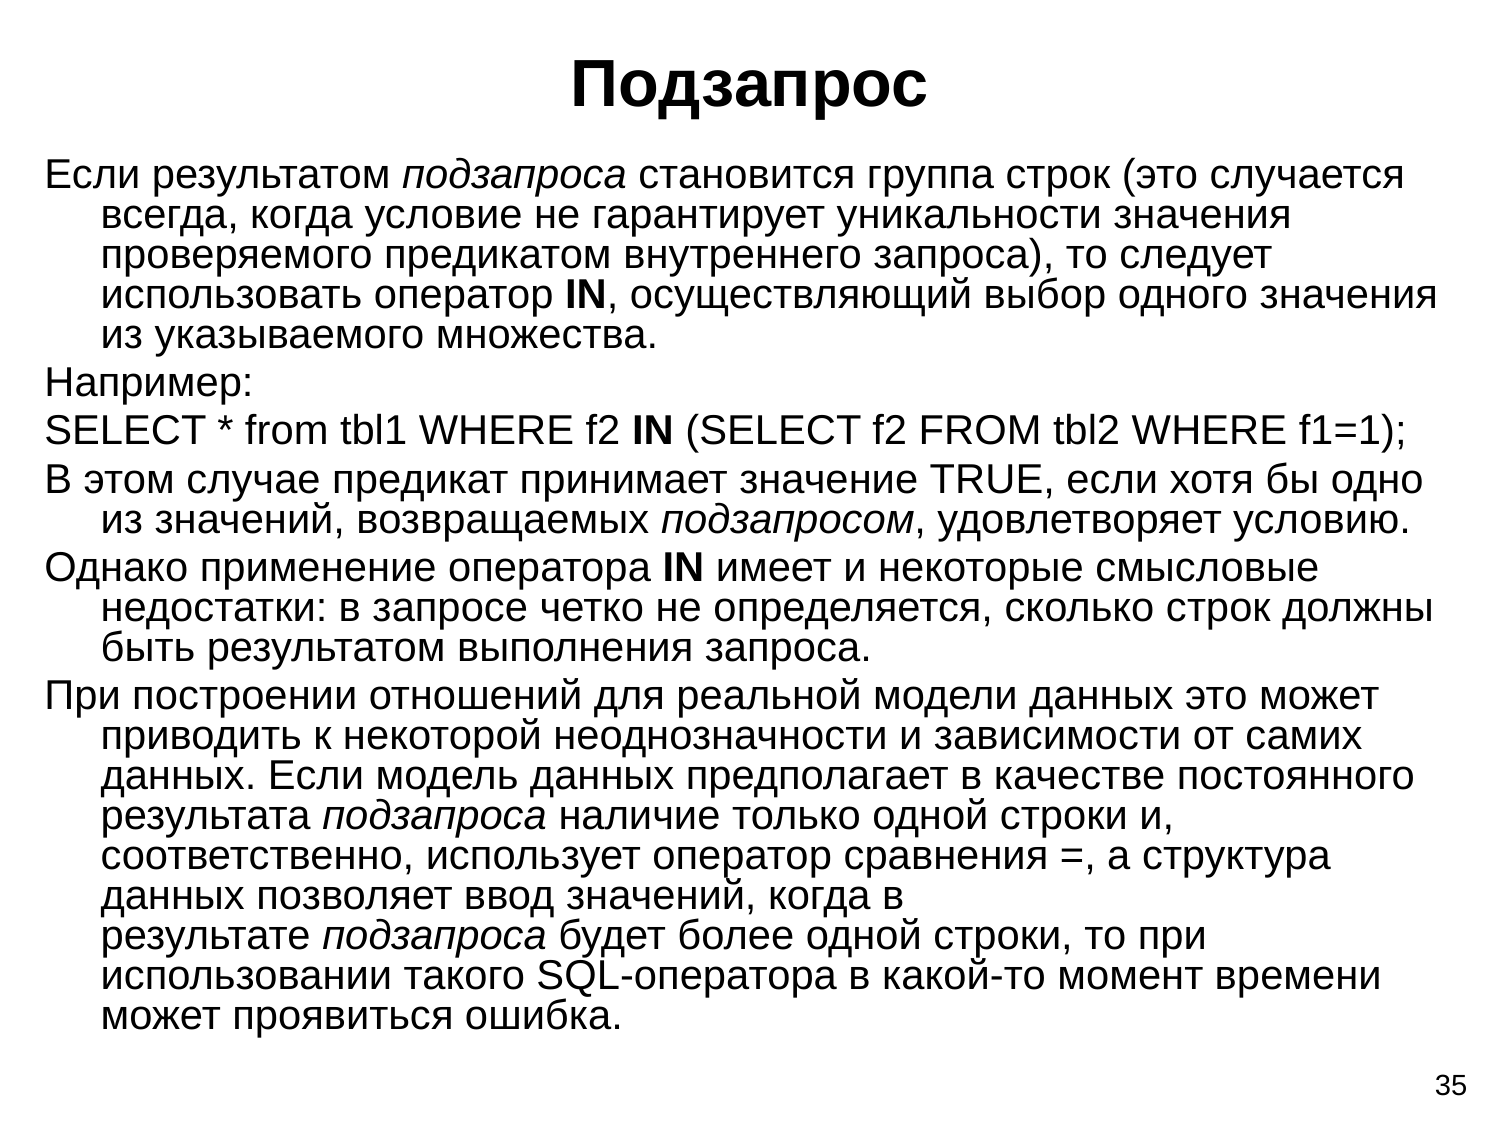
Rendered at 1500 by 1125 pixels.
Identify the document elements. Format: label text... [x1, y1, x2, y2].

list Если результатом подзапроса становится группа строк (это случается всегда, когда условие не гарантирует уникальности значения проверяемого предикатом внутреннего запроса), то следует использовать оператор IN, осуществляющий выбор одного значения из указываемого множества. Например: SELECT * from tbl1 WHERE f2 IN (SELECT f2 FROM tbl2 WHERE f1=1); В этом случае предикат принимает значение TRUE, если хотя бы одно из значений, возвращаемых подзапросом, удовлетворяет условию. Однако применение оператора IN имеет и некоторые смысловые недостатки: в запросе четко не определяется, сколько строк должны быть результатом выполнения запроса. При построении отношений для реальной модели данных это может приводить к некоторой неоднозначности и зависимости от самих данных. Если модель данных предполагает в качестве постоянного результата подзапроса наличие только одной строки и, соответственно, использует оператор сравнения =, а структура данных позволяет ввод значений, когда в результате подзапроса будет более одной строки, то при использовании такого SQL-оператора в какой-то момент времени может проявиться ошибка. [29, 148, 1460, 1083]
title Подзапрос [74, 44, 1426, 114]
slide_number 35 [1409, 1058, 1483, 1103]
